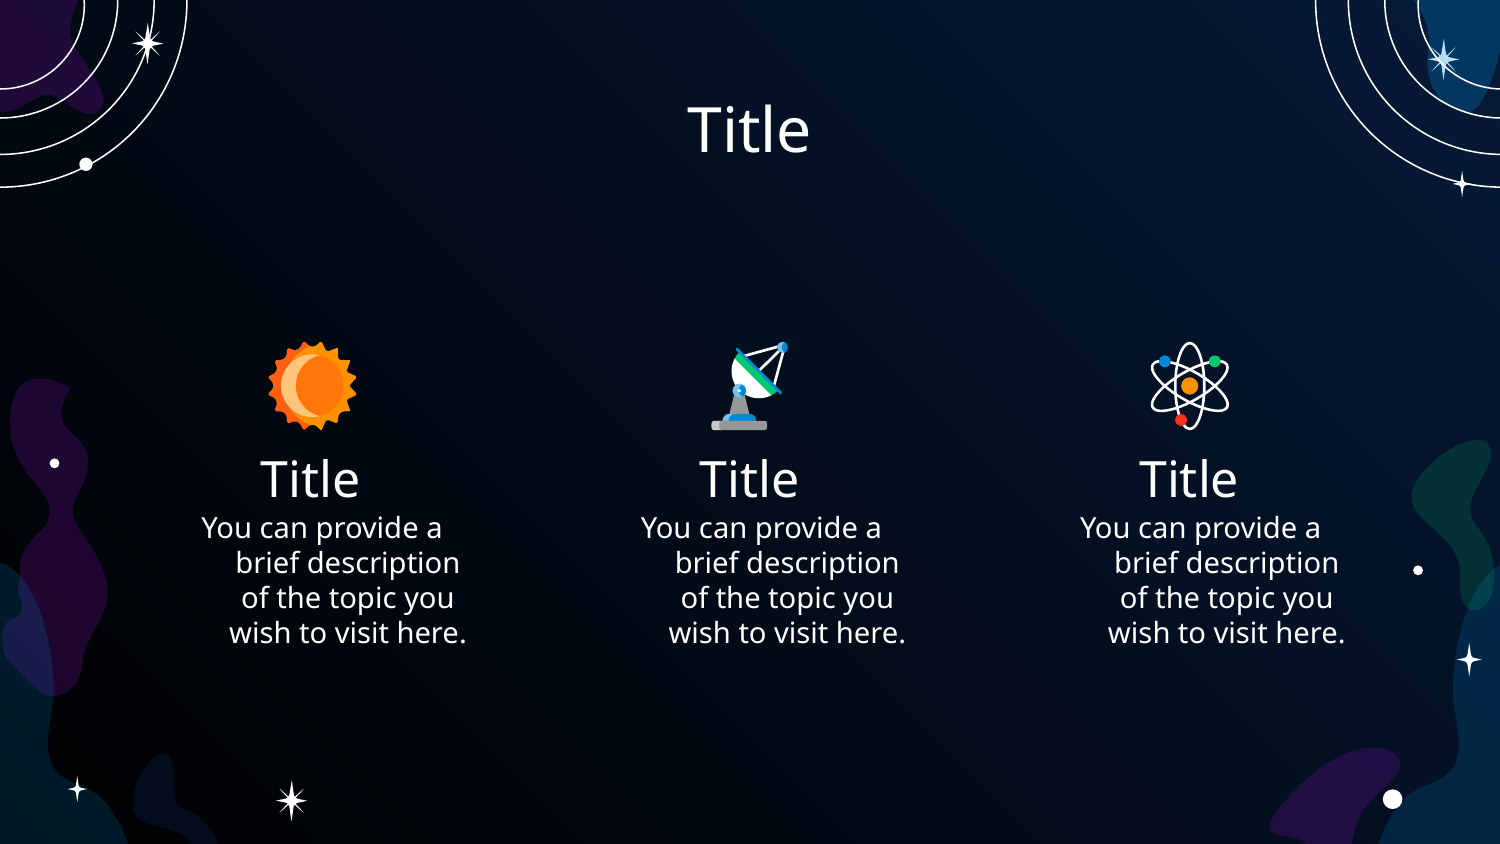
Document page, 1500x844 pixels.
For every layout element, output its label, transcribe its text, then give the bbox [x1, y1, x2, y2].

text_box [267, 341, 357, 431]
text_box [711, 341, 789, 431]
subtitle You can provide a brief description of the topic you wish to visit here. [132, 494, 490, 629]
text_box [1143, 341, 1236, 431]
subtitle You can provide a brief description of the topic you wish to visit here. [571, 494, 929, 629]
subtitle Title [971, 432, 1408, 516]
title Title [117, 74, 1383, 169]
subtitle Title [531, 432, 968, 516]
subtitle Title [92, 432, 529, 516]
subtitle You can provide a brief description of the topic you wish to visit here. [1010, 494, 1368, 629]
